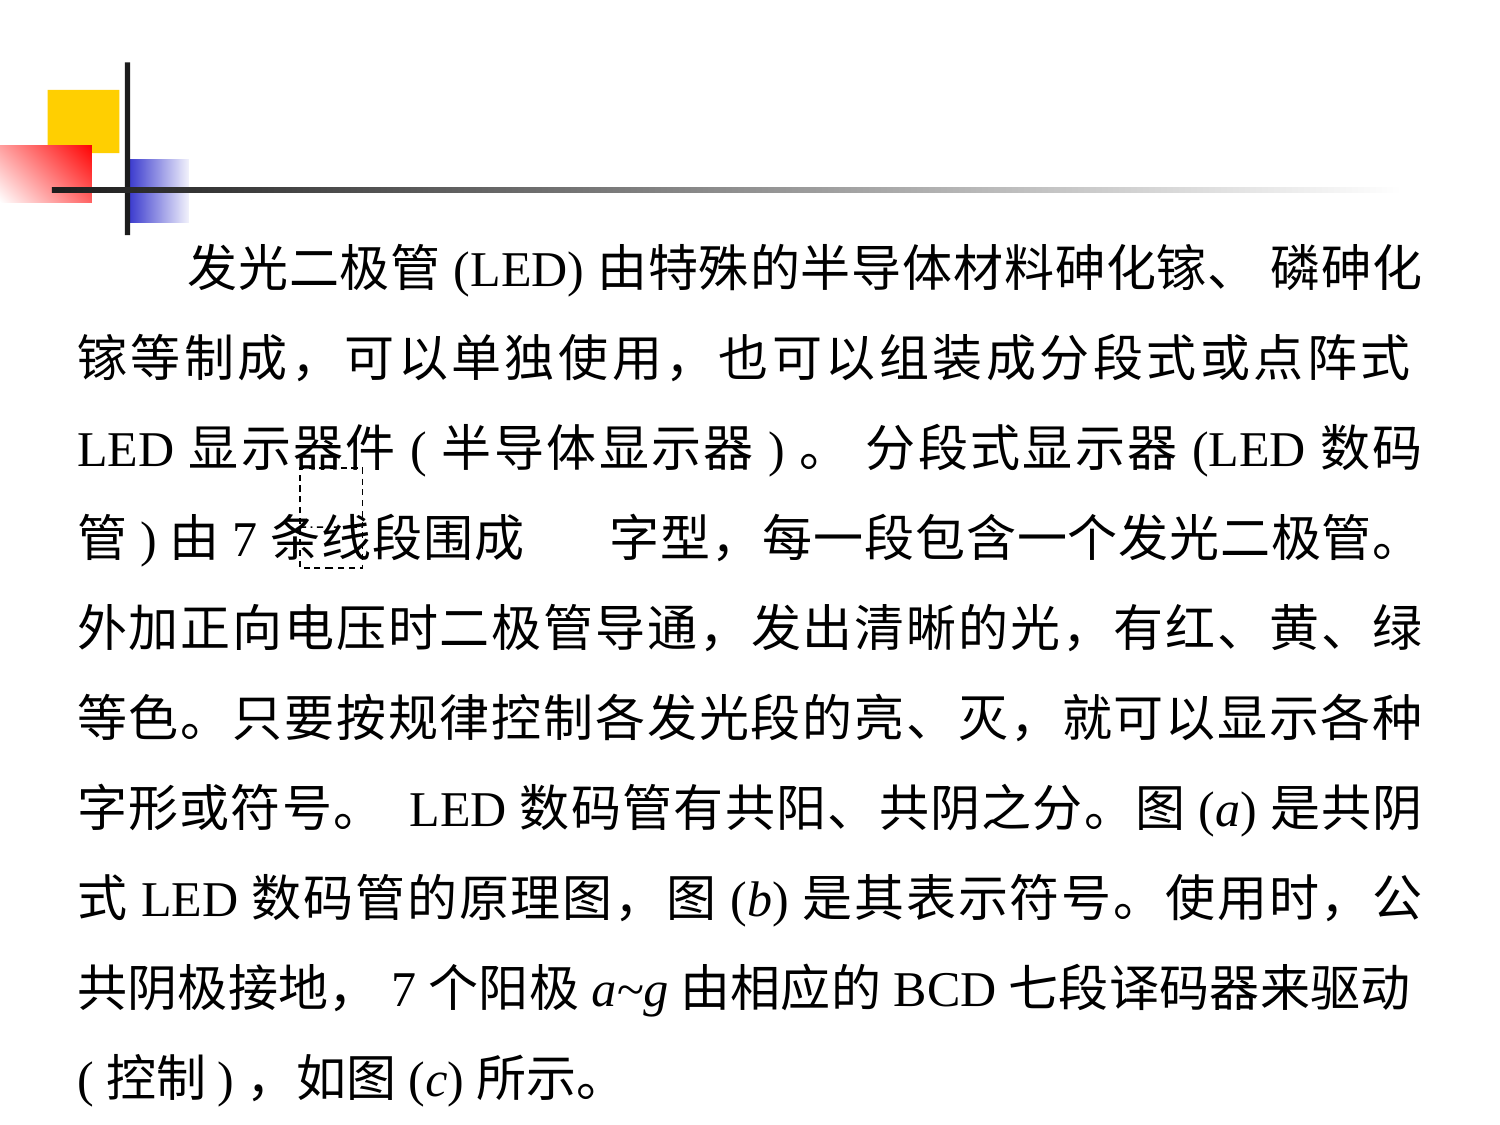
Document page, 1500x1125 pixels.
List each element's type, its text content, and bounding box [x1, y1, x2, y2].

text_box [299, 467, 363, 568]
text_box 发光二极管(LED)由特殊的半导体材料砷化镓、 磷砷化镓等制成，可以单独使用，也可以组装成分段式或点阵式LED显示器件(半导体显示器)。 分段式显示器(LED数码管)由7条线段围成 字型，每一段包含一个发光二极管。外加正向电压时二极管导通，发出清晰的光，有红、黄、绿等色。只要按规律控制各发光段的亮、灭，就可以显示各种字形或符号。 LED数码管有共阳、共阴之分。图(a)是共阴式LED数码管的原理图，图(b)是其表示符号。使用时，公共阴极接地，7个阳极a~g由相应的BCD七段译码器来驱动(控制)，如图(c)所示。 [62, 199, 1438, 1115]
